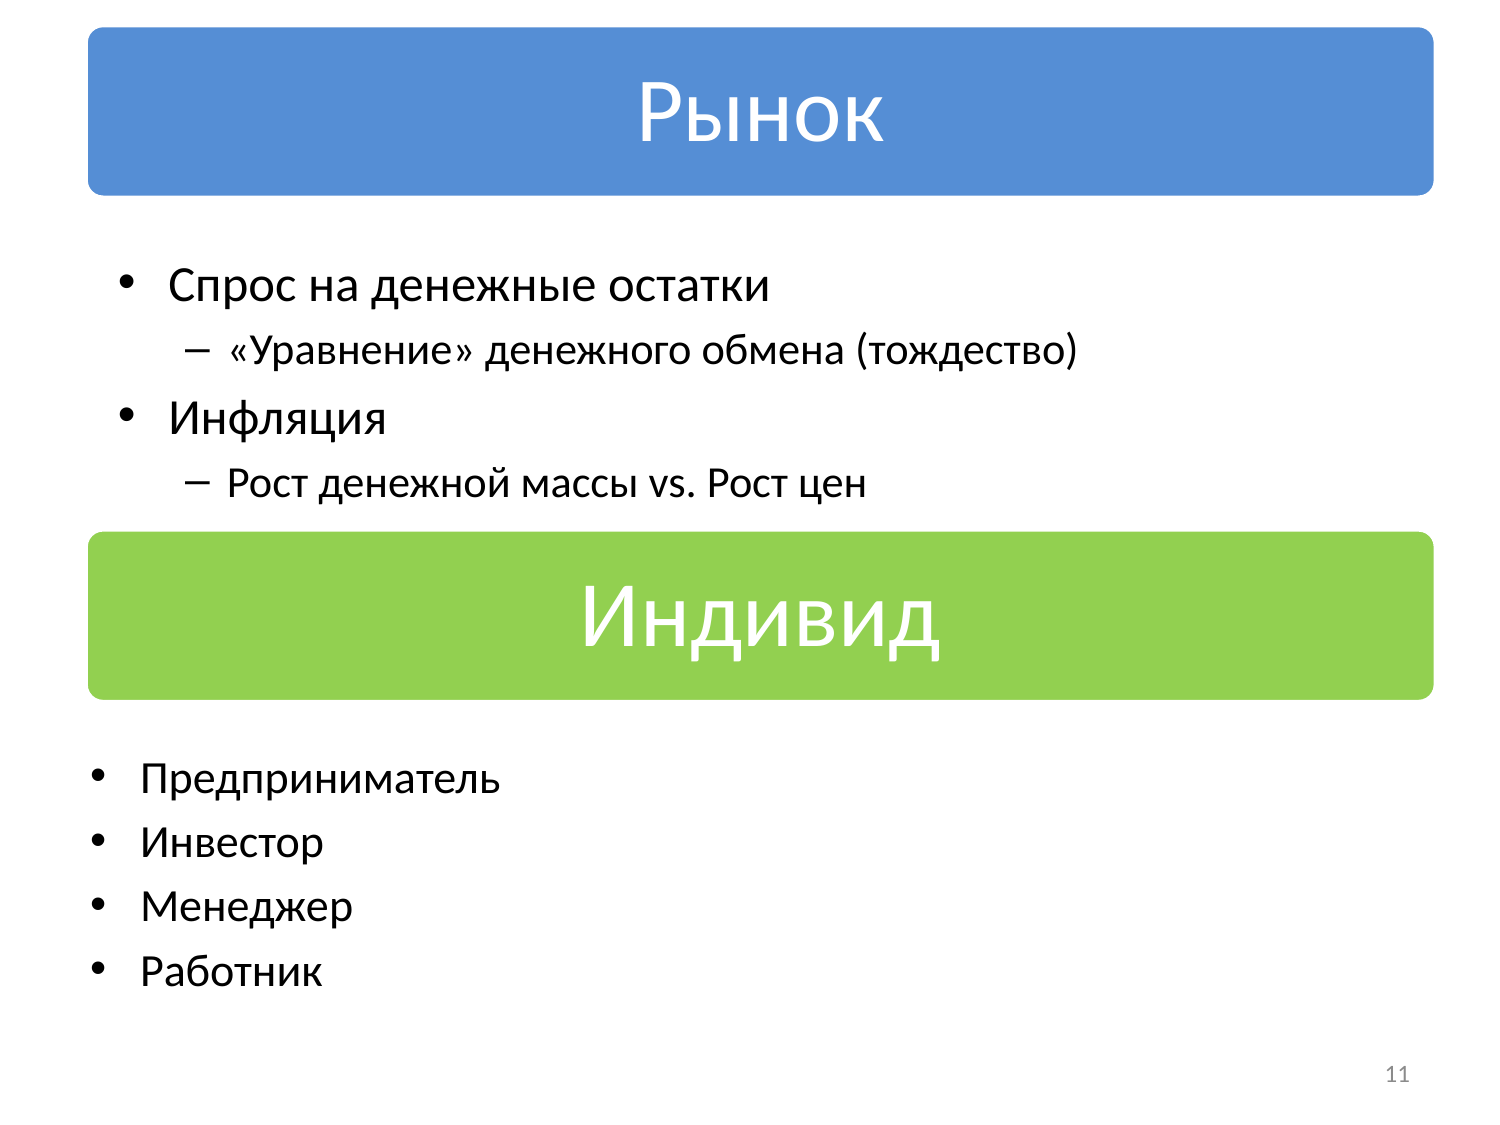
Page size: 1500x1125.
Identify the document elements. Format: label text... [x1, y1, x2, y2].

list Предприниматель Инвестор Менеджер Работник [75, 739, 1425, 1005]
text_box Спрос на денежные остатки «Уравнение» денежного обмена (тождество) Инфляция Рост денежной массы vs. Рост цен [102, 243, 1453, 516]
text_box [85, 24, 1436, 198]
slide_number 11 [1074, 1042, 1425, 1103]
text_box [85, 529, 1436, 703]
